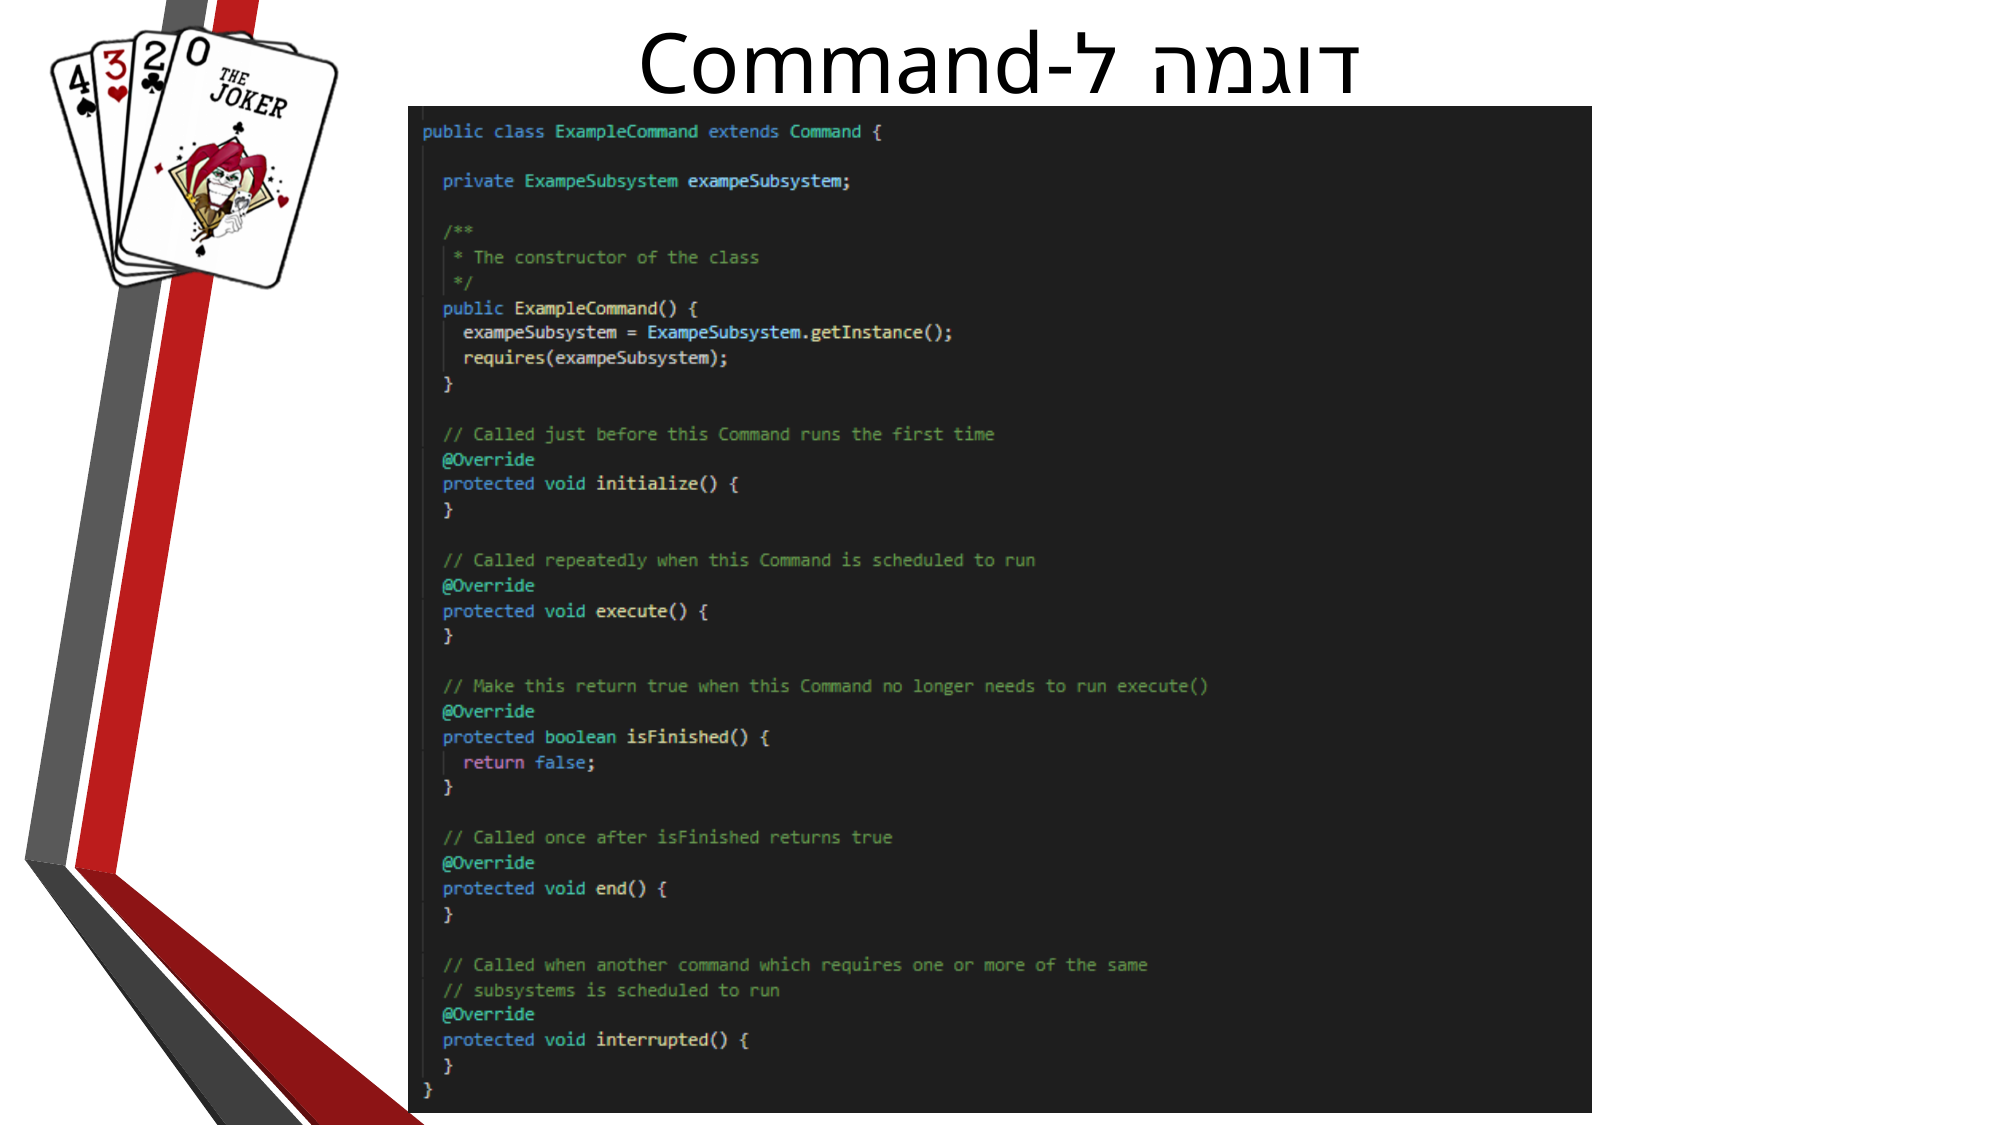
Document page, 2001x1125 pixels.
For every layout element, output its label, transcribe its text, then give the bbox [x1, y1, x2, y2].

picture [408, 106, 1592, 1113]
title דוגמה ל-Command [137, 0, 1863, 169]
picture [23, 0, 331, 312]
